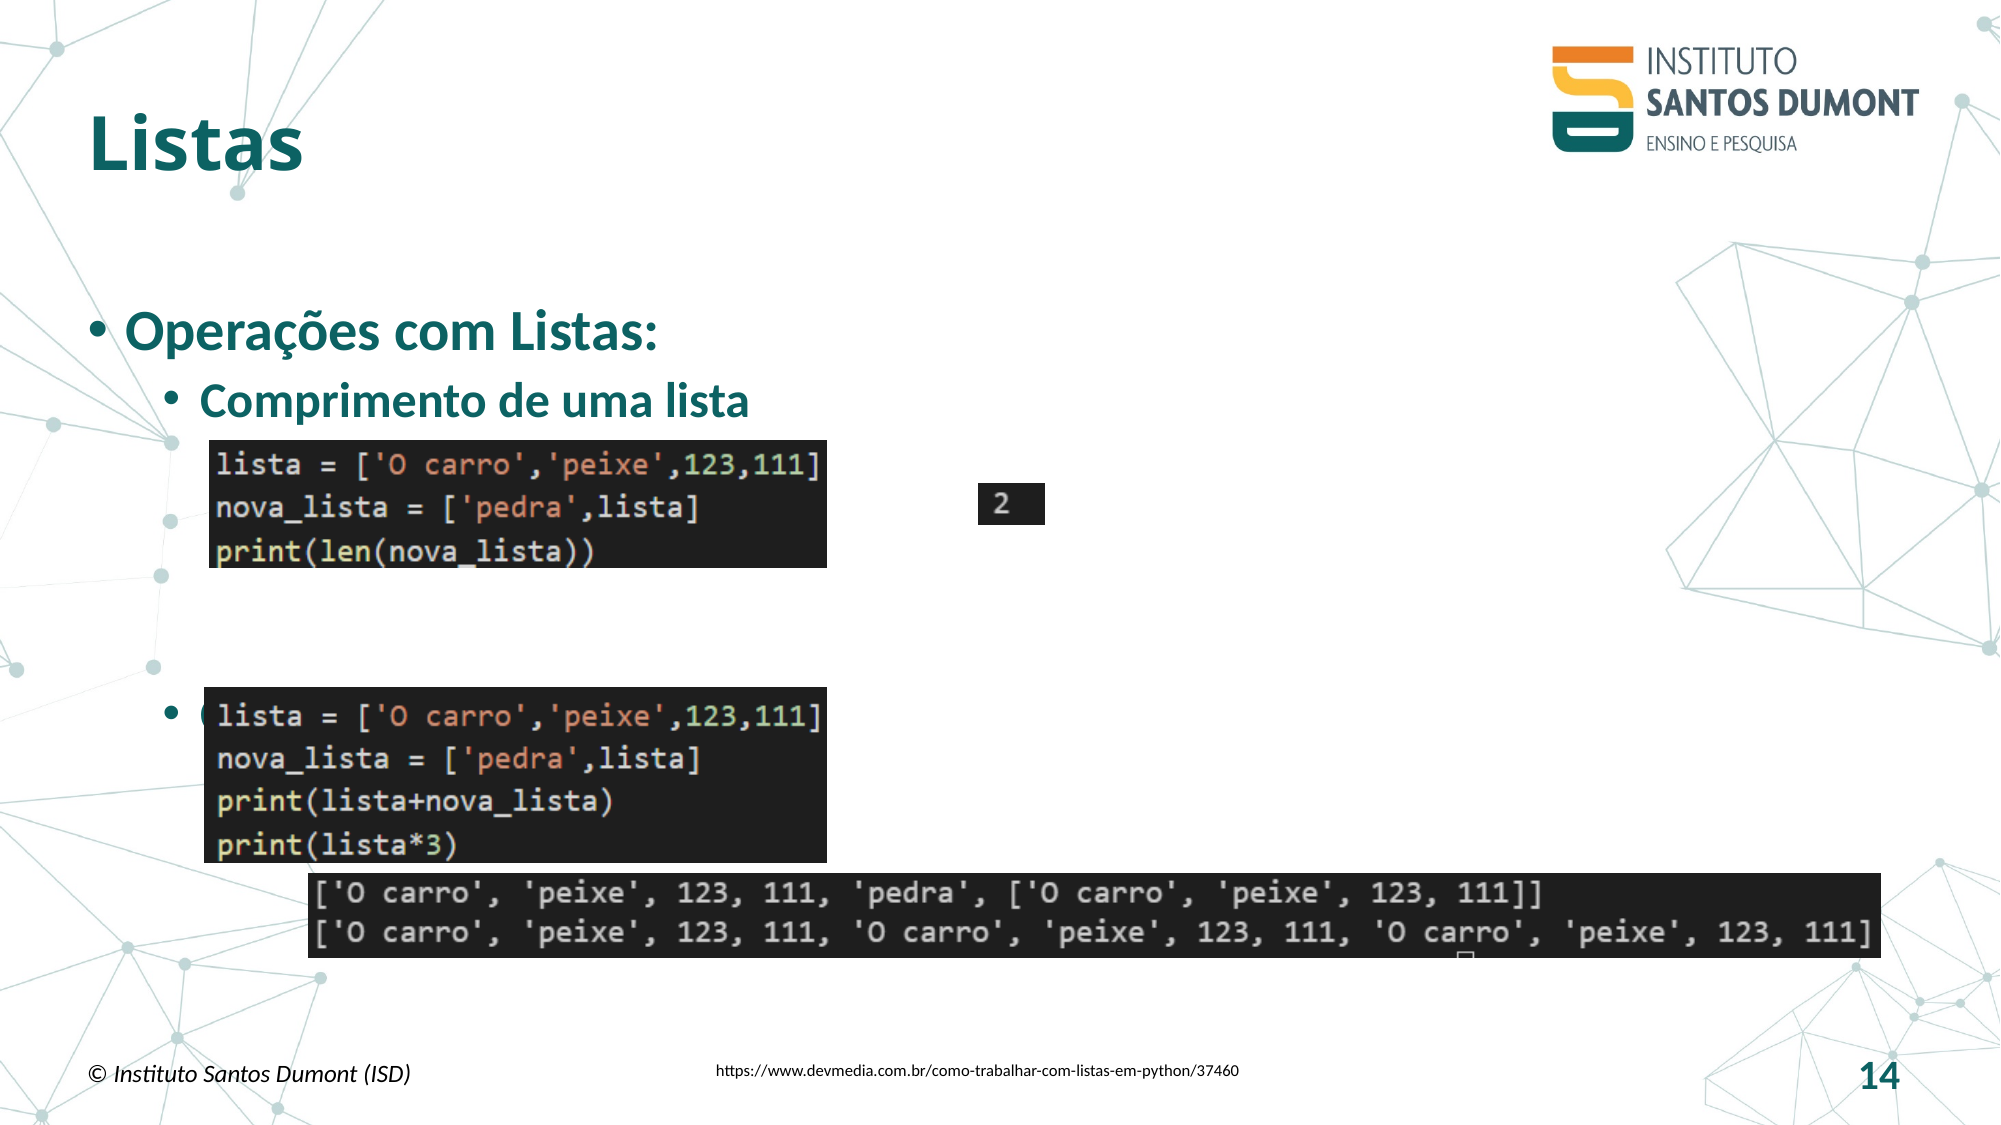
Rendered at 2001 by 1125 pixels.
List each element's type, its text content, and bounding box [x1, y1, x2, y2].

picture [0, 0, 2000, 1125]
title Listas [72, 44, 1506, 249]
slide_number 14 [1412, 1058, 1916, 1103]
list Operações com Listas: Comprimento de uma lista Concatenação e multiplicação [72, 293, 1916, 1058]
text_box https://www.devmedia.com.br/como-trabalhar-com-listas-em-python/37460 [700, 1052, 1701, 1087]
text_box [0, 20, 34, 55]
footer © Instituto Santos Dumont (ISD) [72, 1058, 1361, 1103]
